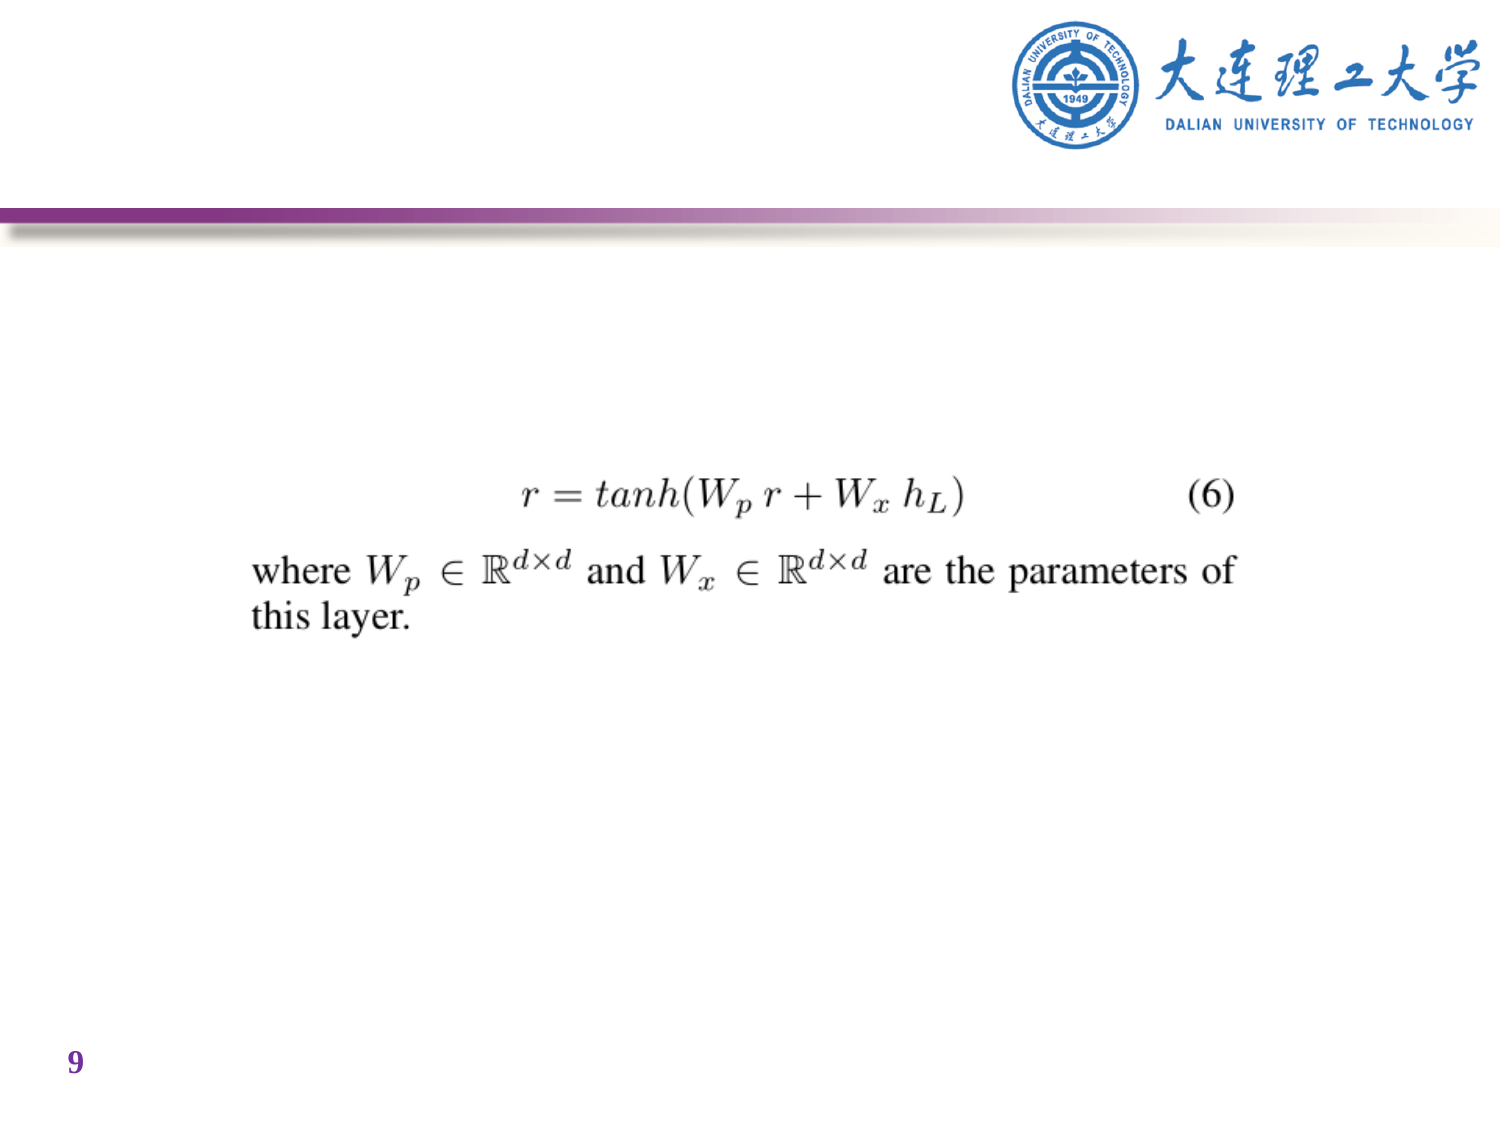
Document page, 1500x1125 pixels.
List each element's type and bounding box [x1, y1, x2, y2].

picture [0, 208, 1500, 247]
picture [245, 462, 1255, 662]
picture [994, 0, 1500, 162]
